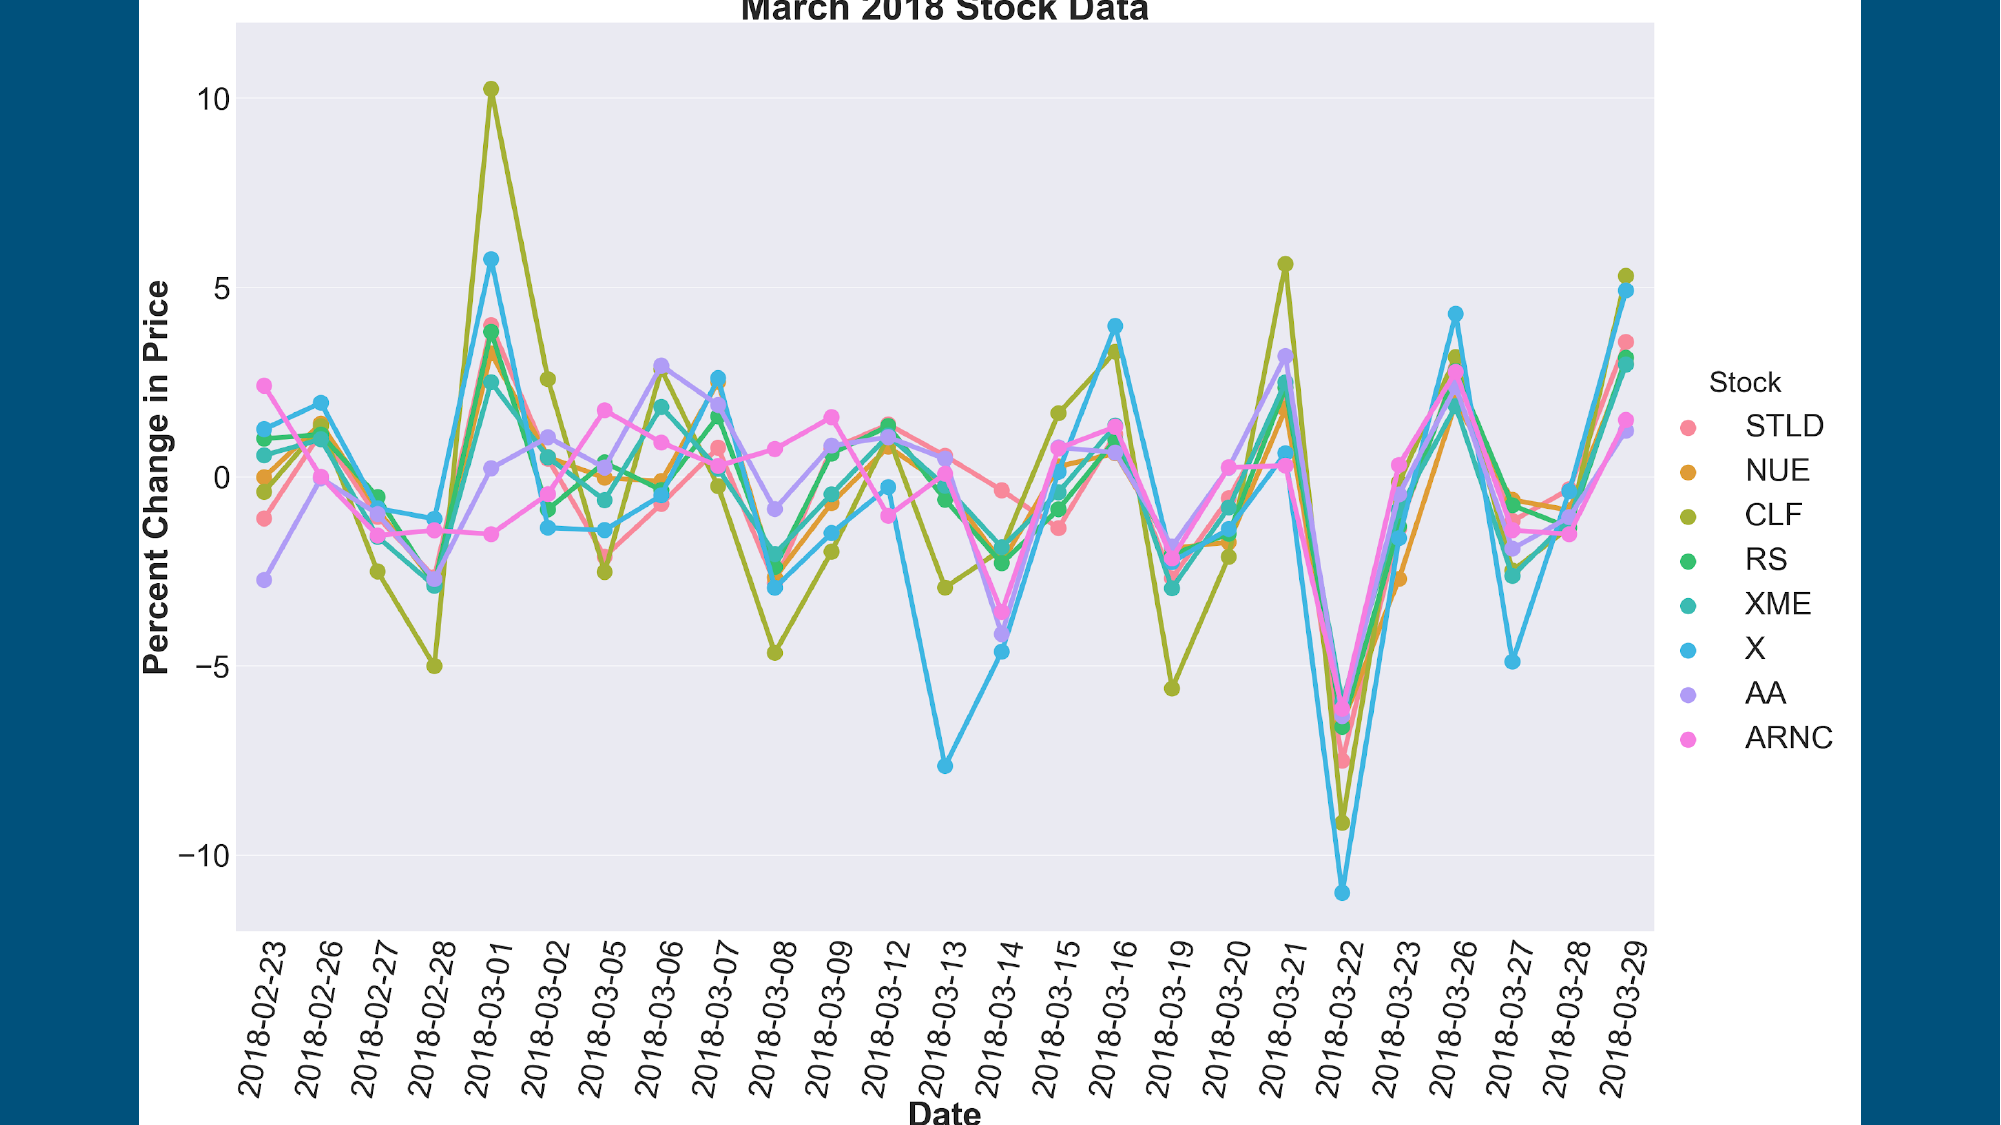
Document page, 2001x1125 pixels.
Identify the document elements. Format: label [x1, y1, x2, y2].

picture [140, 0, 1860, 1125]
